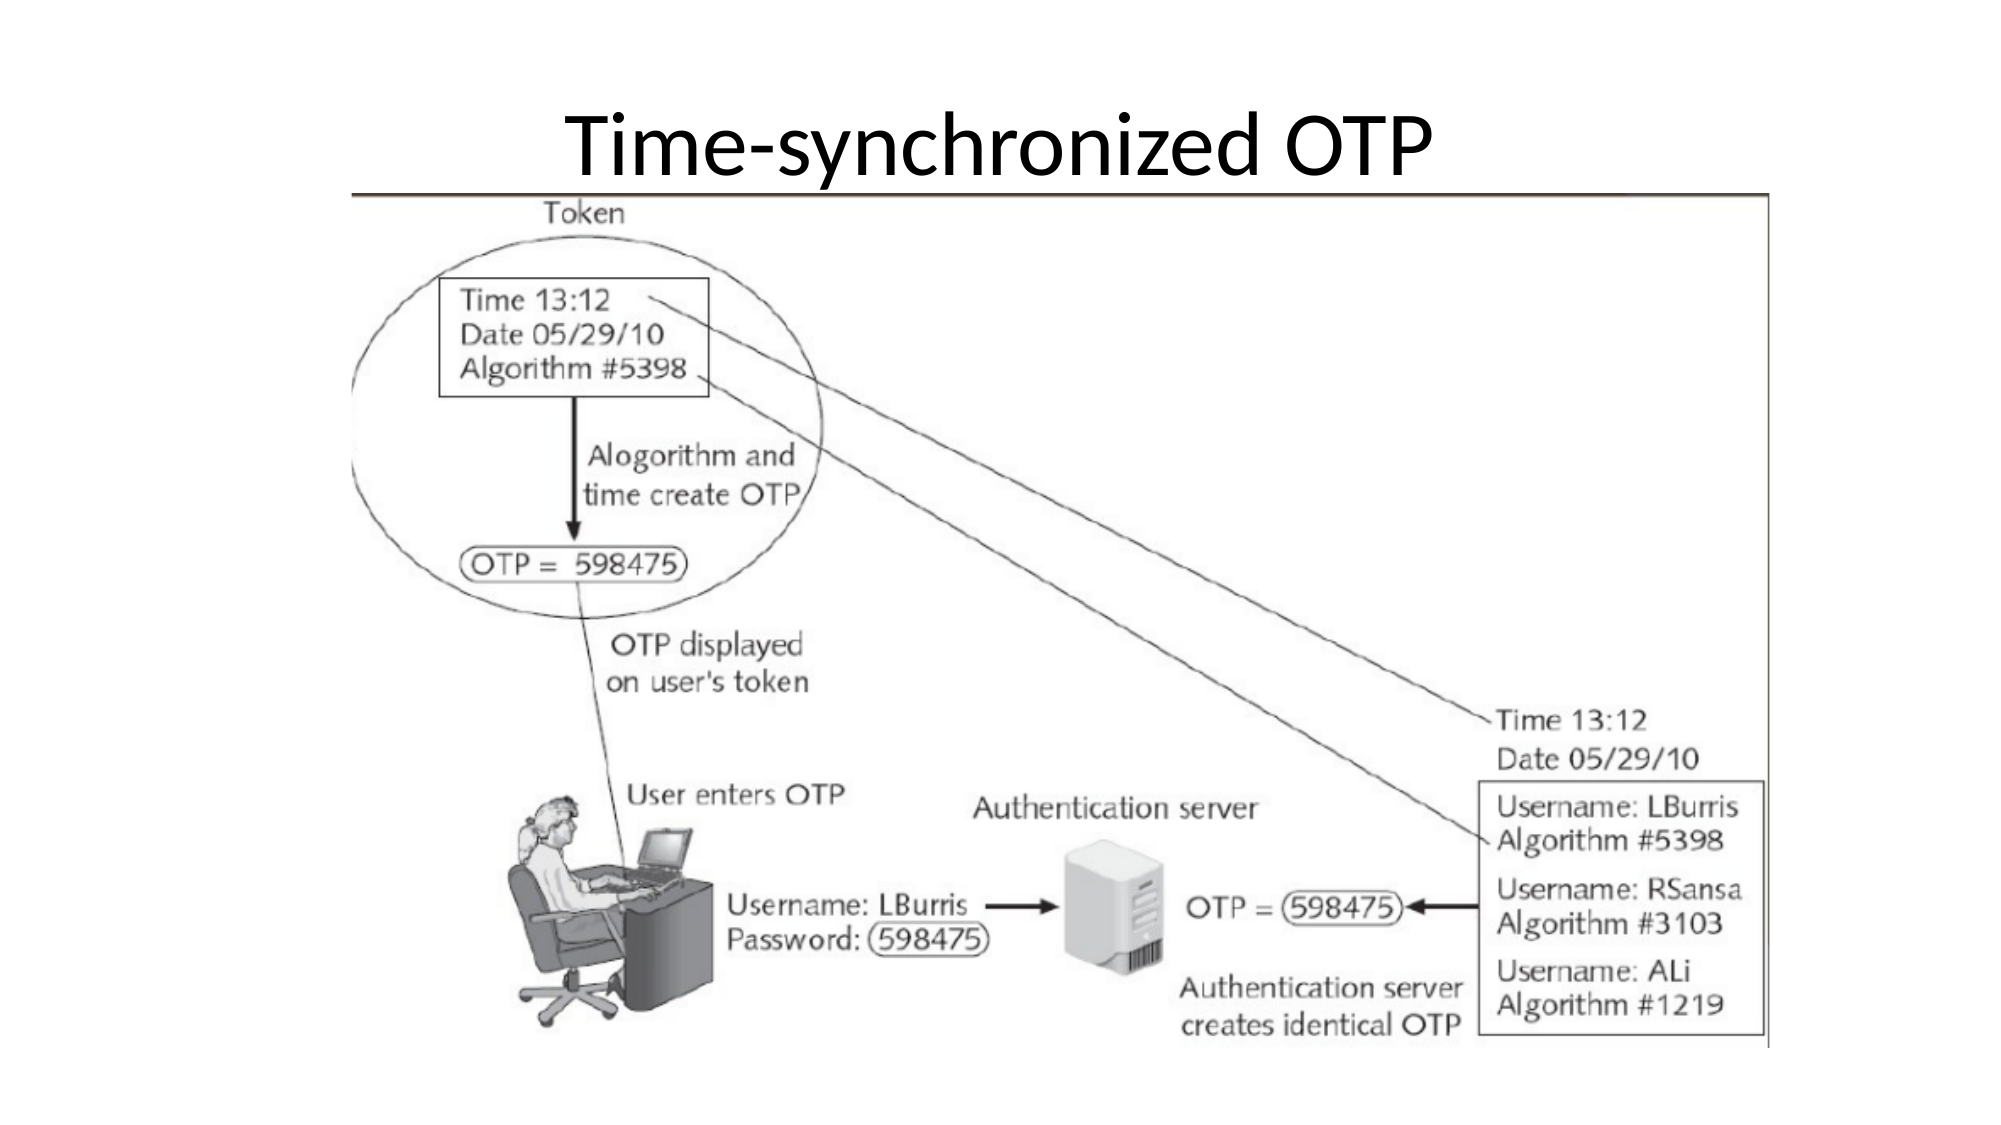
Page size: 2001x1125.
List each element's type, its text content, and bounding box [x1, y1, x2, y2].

title Time-synchronized OTP [99, 45, 1900, 233]
picture [351, 193, 1770, 1048]
